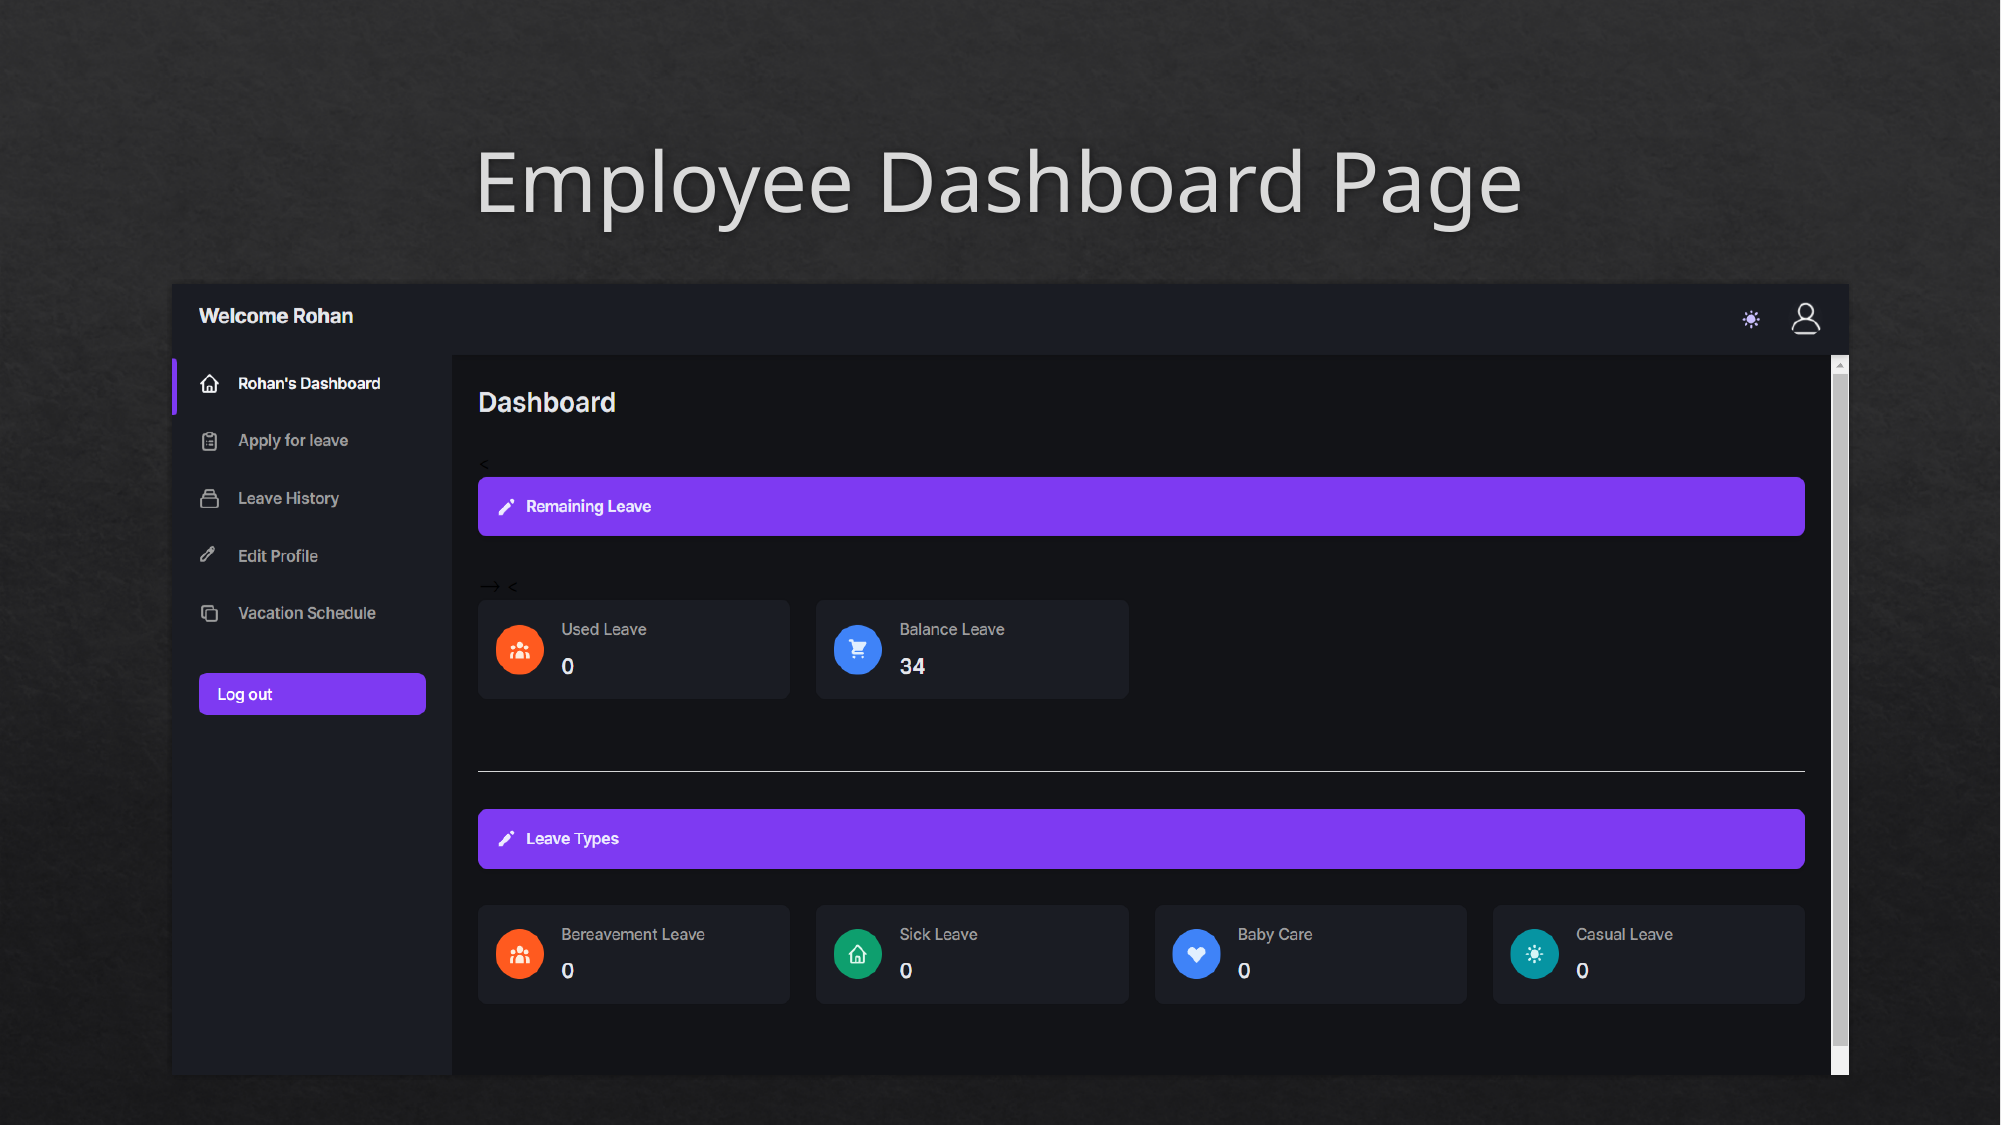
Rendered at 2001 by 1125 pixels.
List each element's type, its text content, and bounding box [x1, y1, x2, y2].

title Employee Dashboard Page [149, 99, 1849, 260]
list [171, 283, 1849, 1076]
